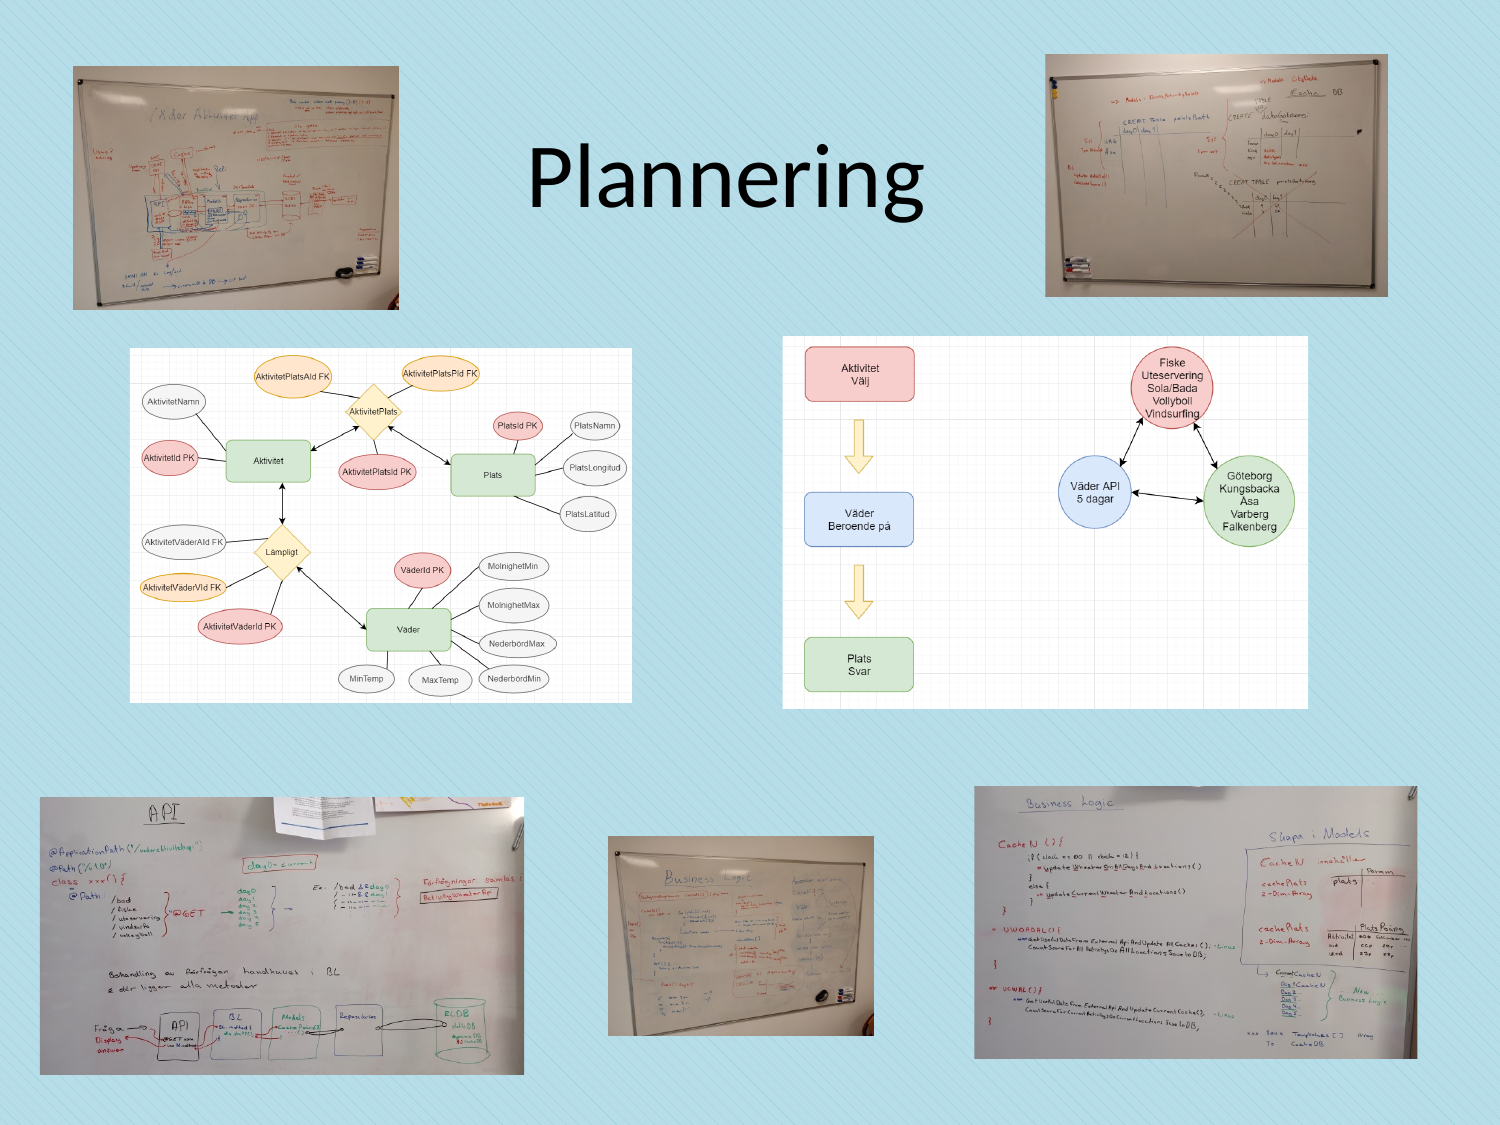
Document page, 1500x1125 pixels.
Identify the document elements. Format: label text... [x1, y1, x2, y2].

title Plannering [431, 45, 1022, 297]
picture [73, 66, 399, 311]
picture [1045, 54, 1389, 297]
picture [782, 335, 1309, 709]
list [129, 348, 633, 703]
picture [608, 836, 875, 1036]
picture [974, 786, 1418, 1059]
picture [39, 796, 525, 1075]
